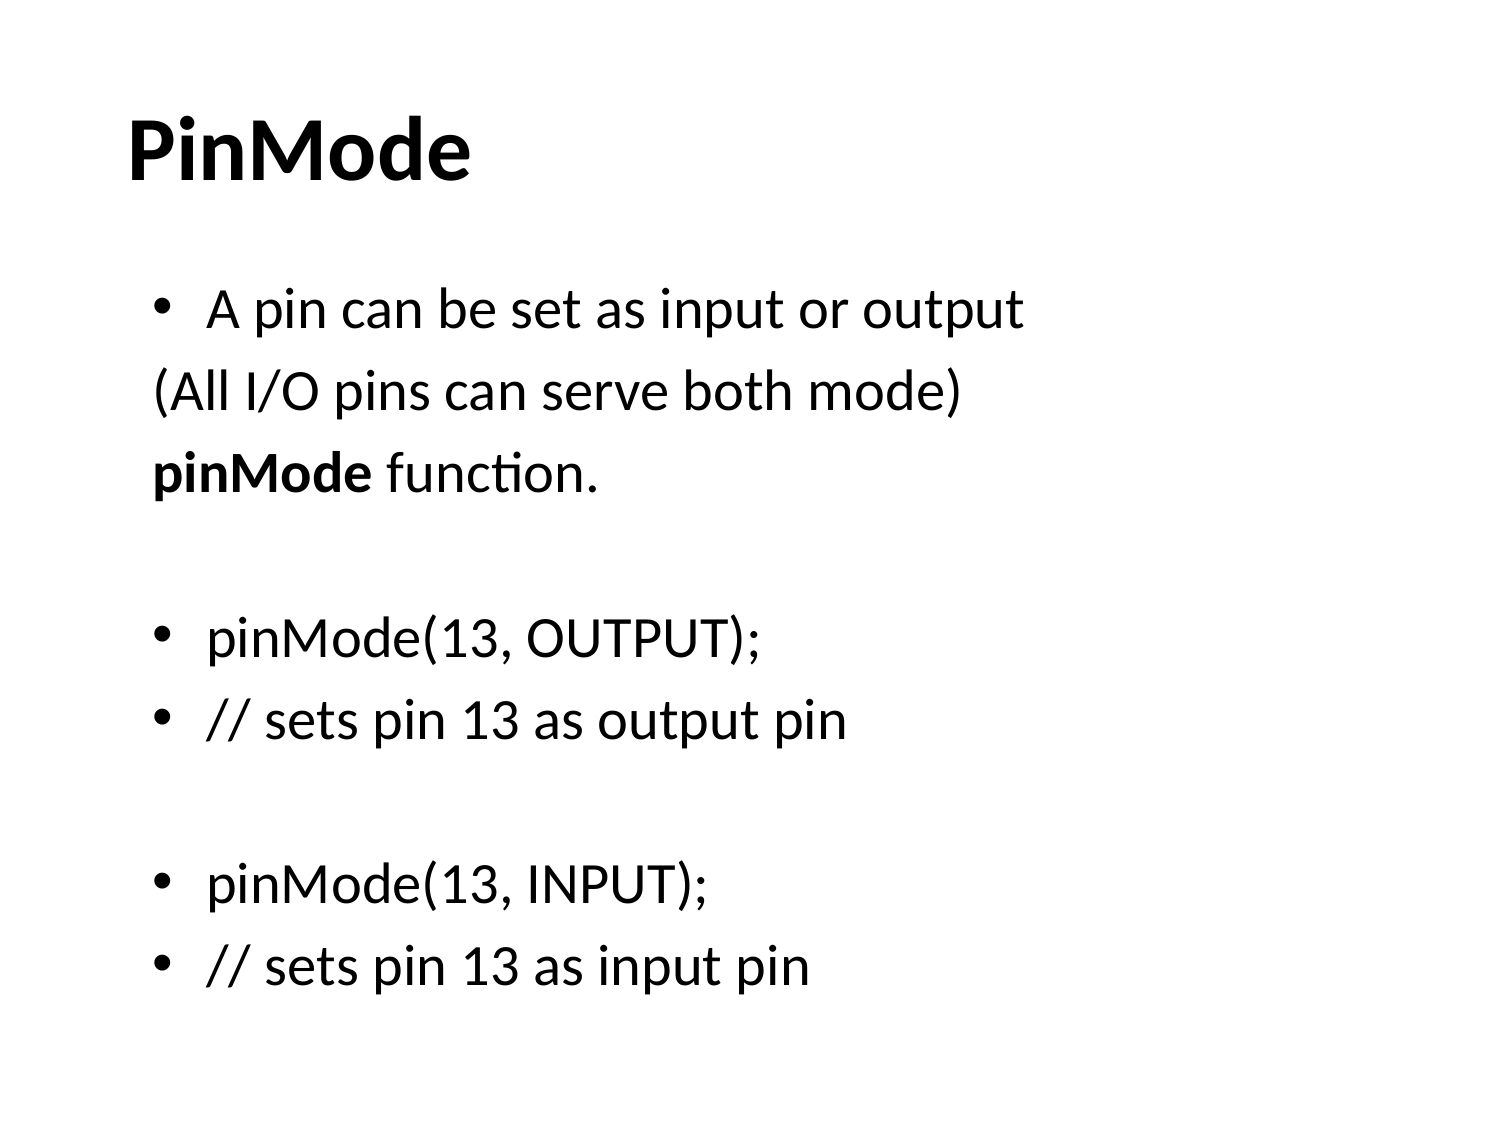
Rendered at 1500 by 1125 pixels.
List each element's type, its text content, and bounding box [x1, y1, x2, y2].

list A pin can be set as input or output (All I/O pins can serve both mode) pinMode function. pinMode(13, OUTPUT); // sets pin 13 as output pin pinMode(13, INPUT); // sets pin 13 as input pin [137, 262, 1488, 1005]
title PinMode [0, 50, 975, 238]
